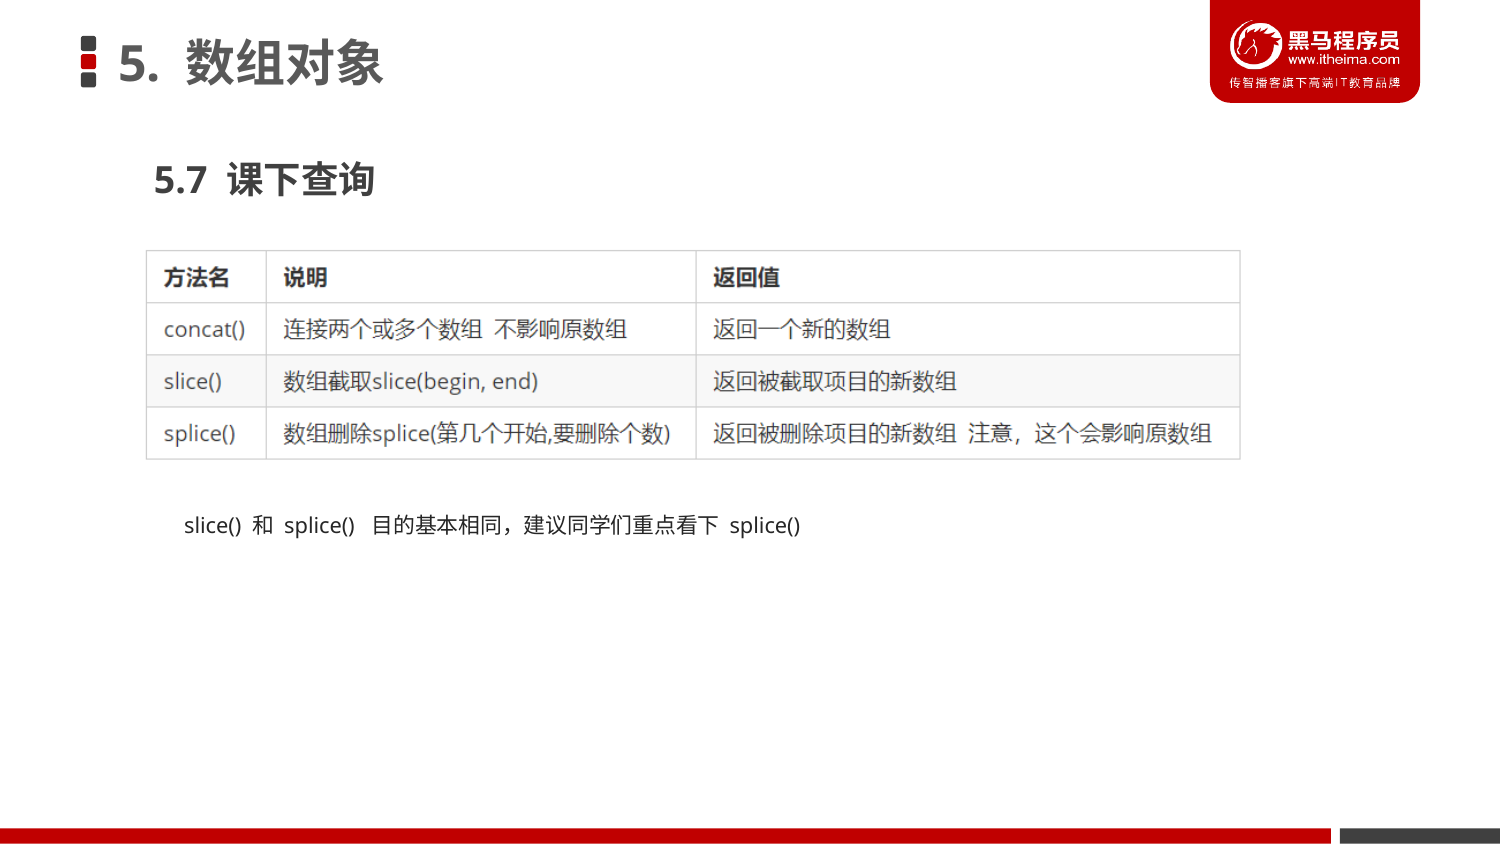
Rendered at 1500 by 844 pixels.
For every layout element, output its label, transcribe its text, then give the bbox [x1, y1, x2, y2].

text_box slice() 和 splice() 目的基本相同，建议同学们重点看下 splice() [169, 490, 1238, 639]
title 5. 数组对象 [103, 0, 1209, 130]
list 5.7 课下查询 [139, 154, 1209, 242]
picture [139, 242, 1243, 469]
picture [1211, 11, 1419, 97]
